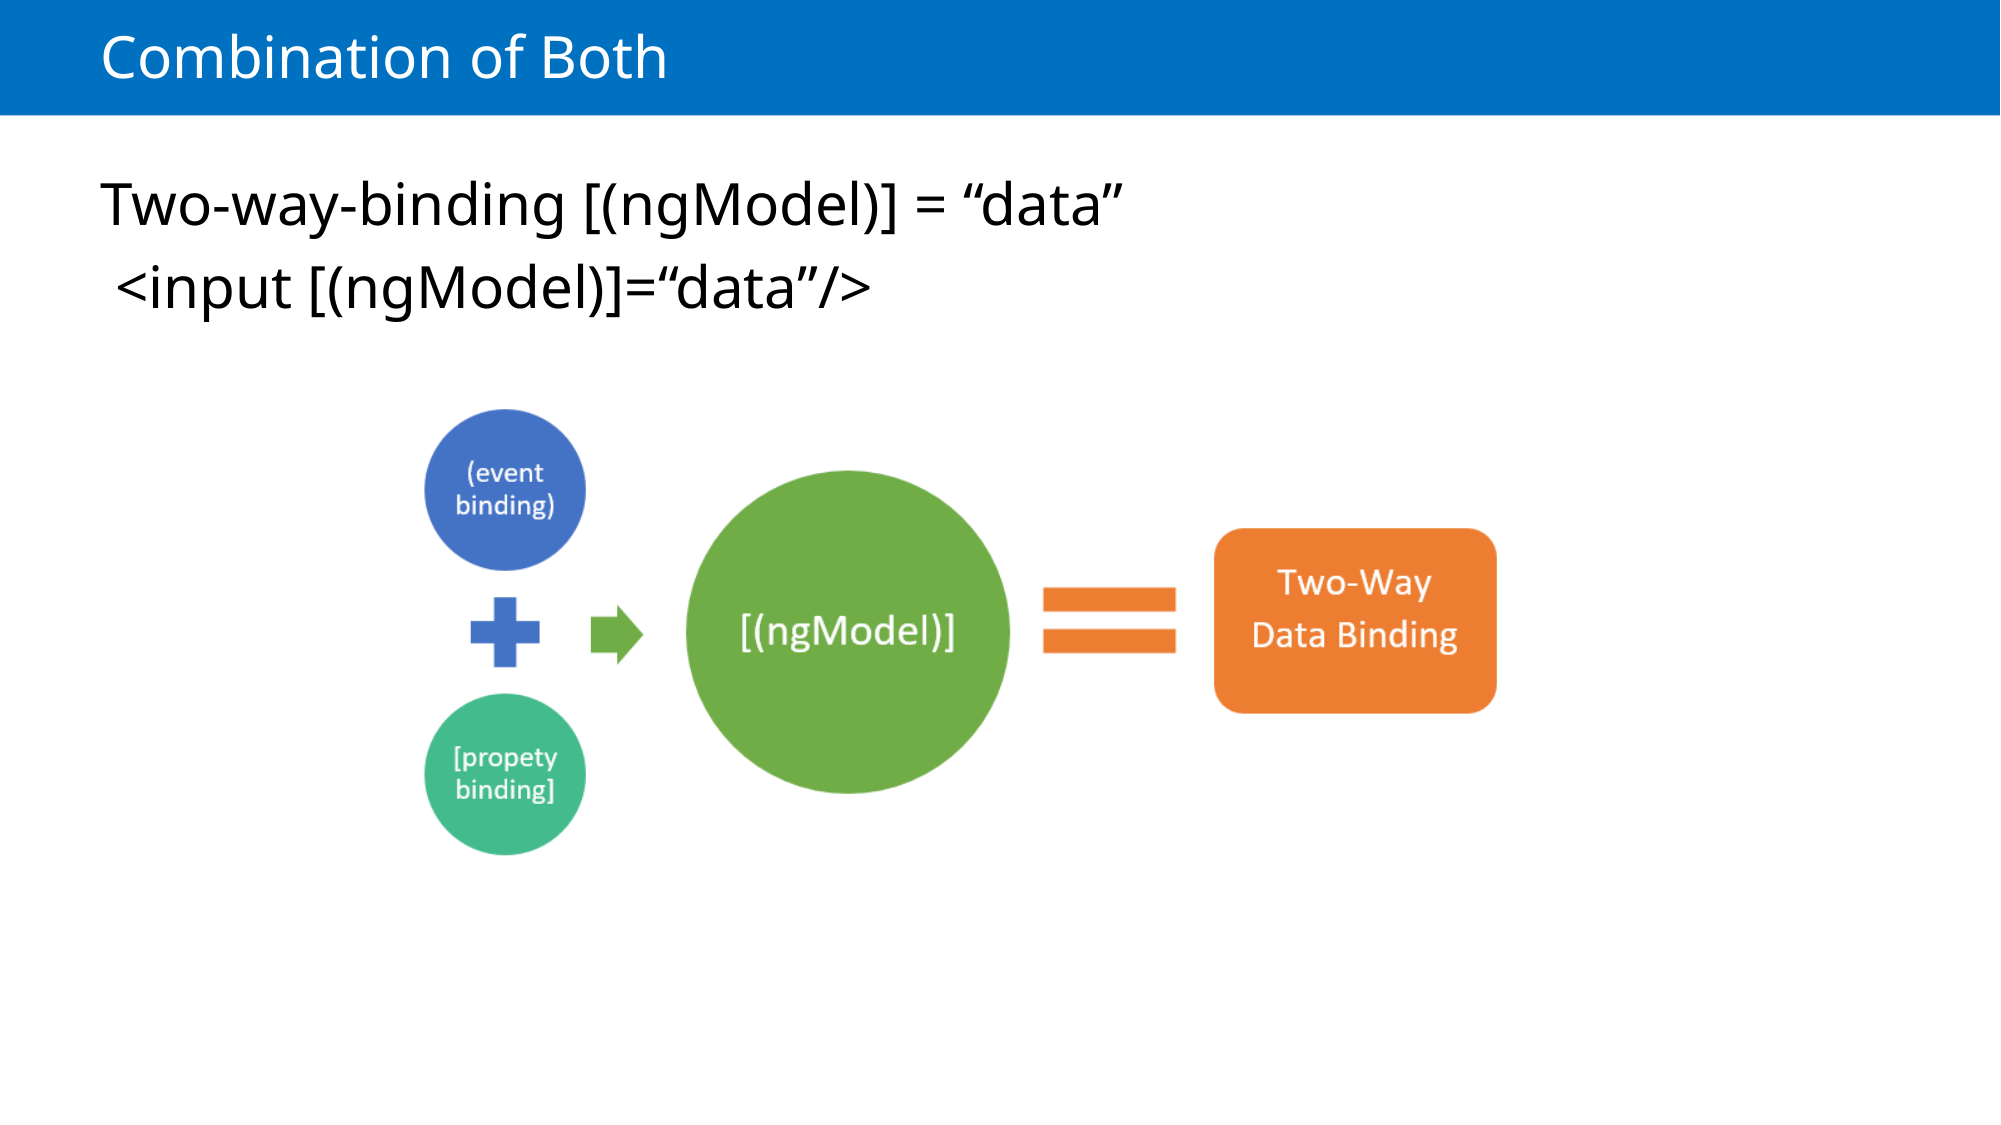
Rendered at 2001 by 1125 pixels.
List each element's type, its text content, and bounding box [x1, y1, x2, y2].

list Two-way-binding [(ngModel)] = “data” <input [(ngModel)]=“data”/> [100, 167, 1877, 1013]
title Combination of Both [100, 0, 1802, 122]
picture [332, 378, 1507, 933]
